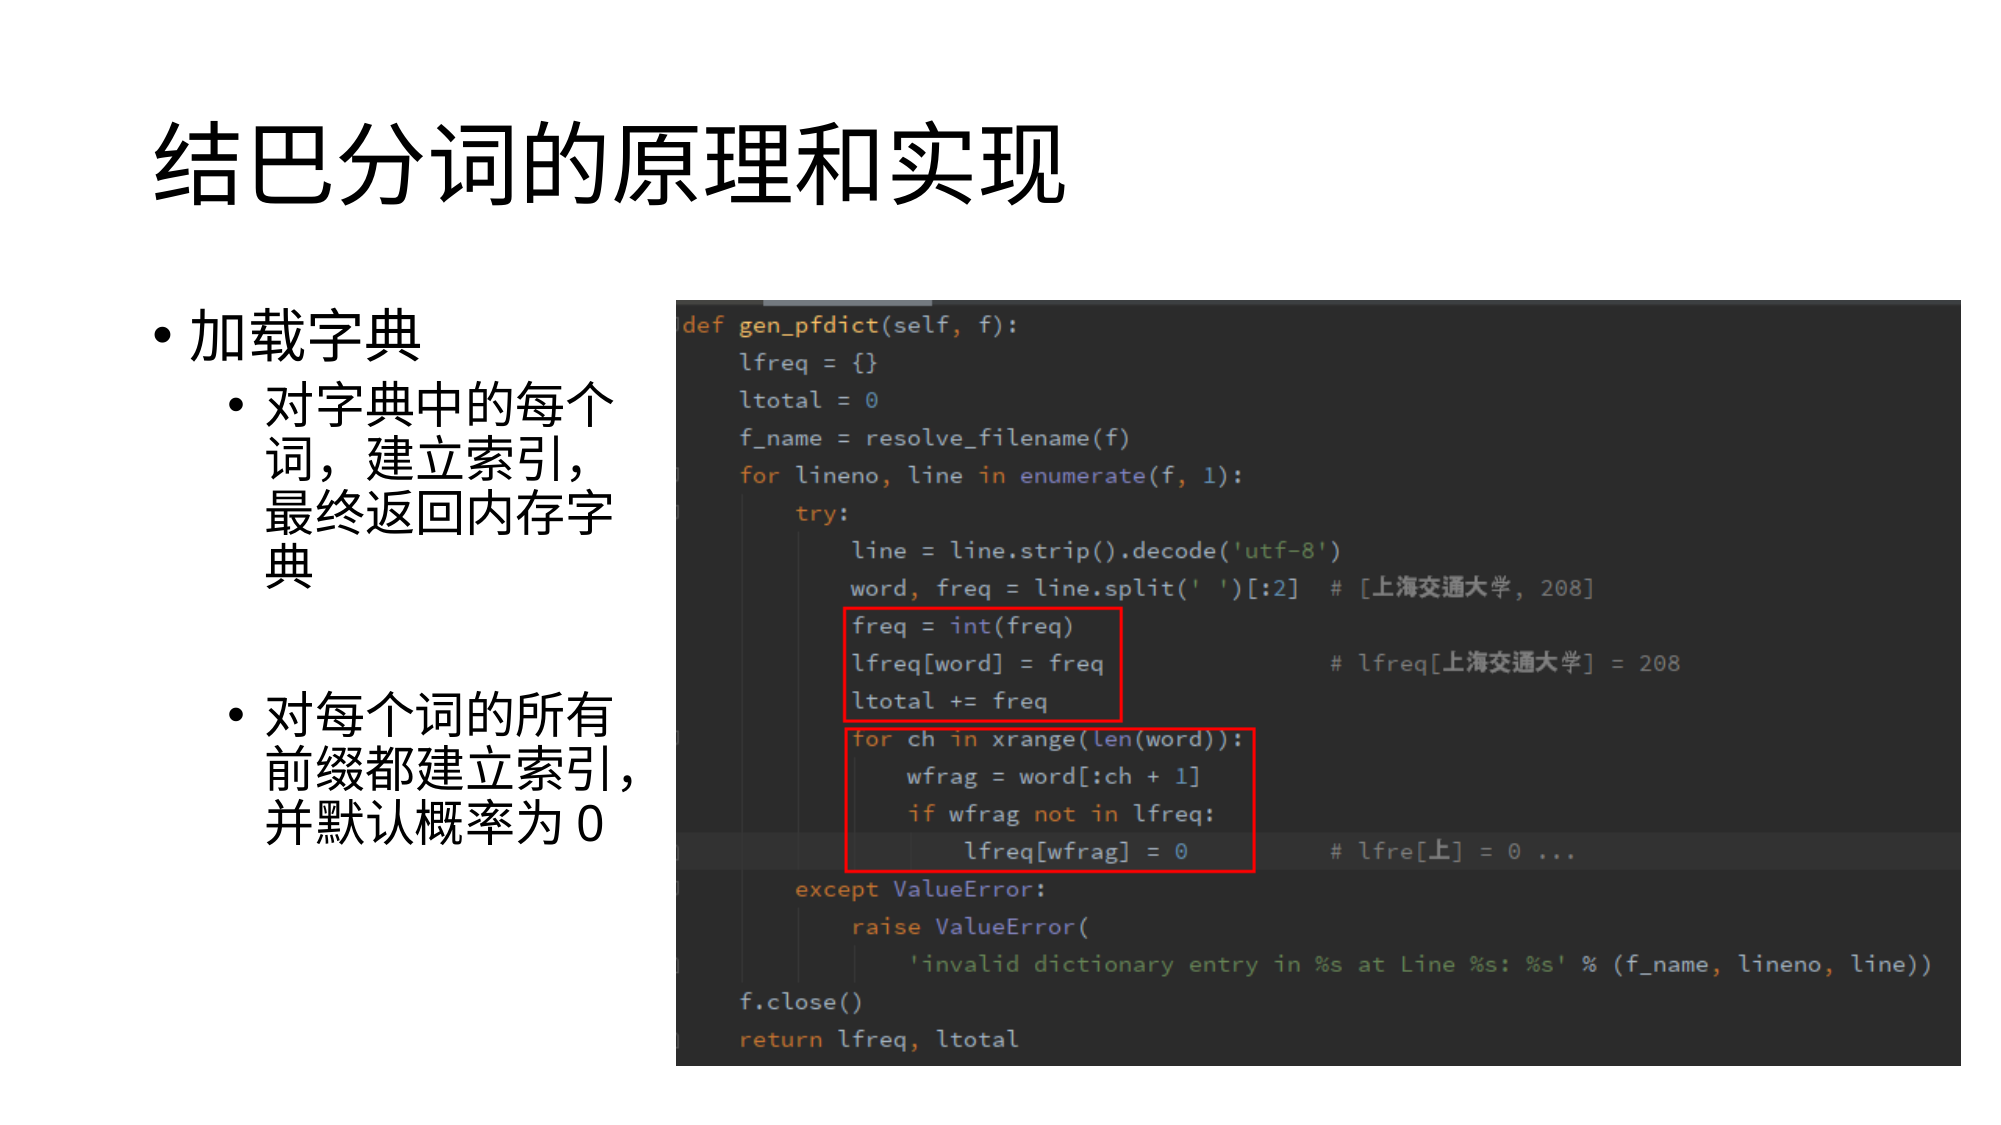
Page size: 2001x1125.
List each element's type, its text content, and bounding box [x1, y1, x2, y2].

title 结巴分词的原理和实现 [137, 59, 1863, 278]
list 加载字典 对字典中的每个词，建立索引，最终返回内存字典 对每个词的所有前缀都建立索引，并默认概率为0 [137, 299, 650, 1014]
picture [676, 300, 1961, 1066]
